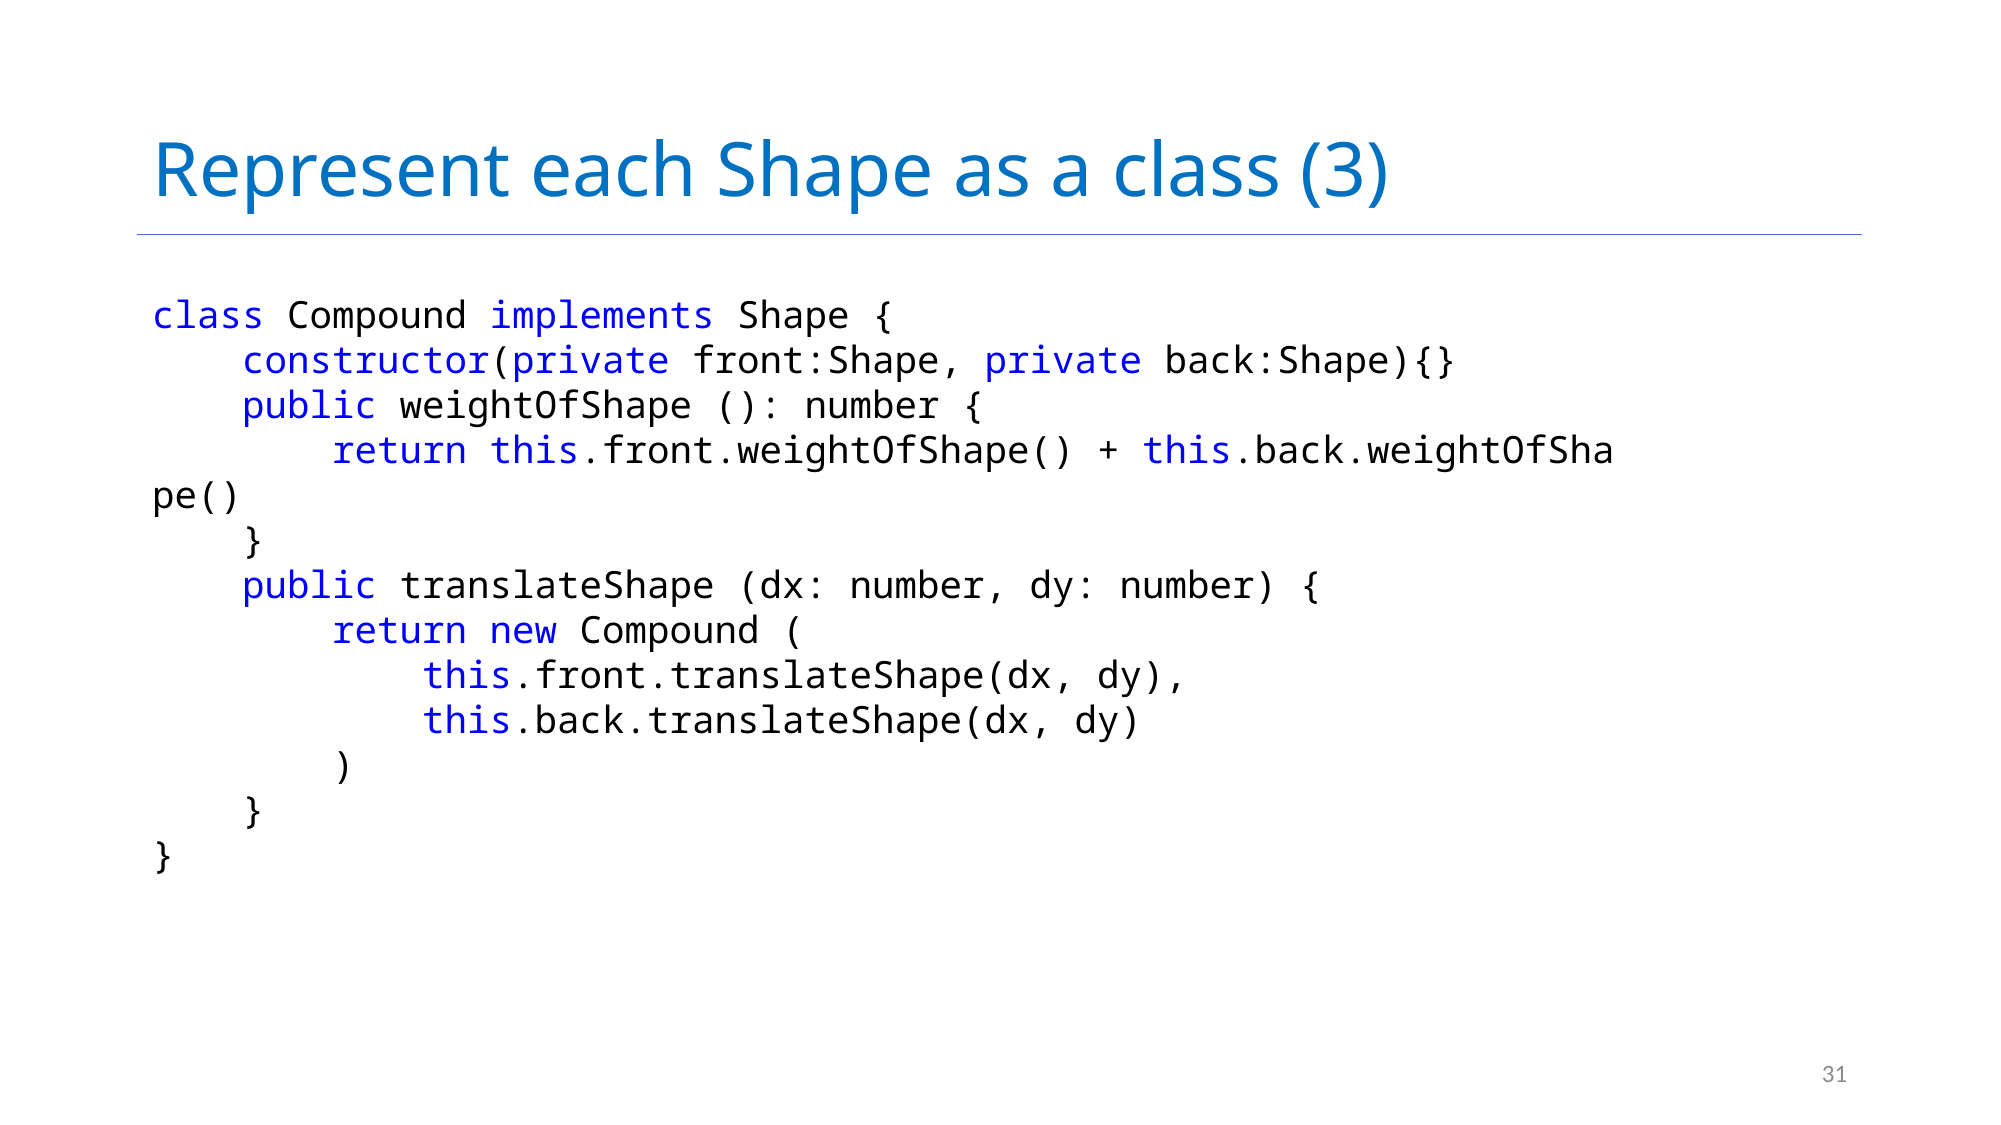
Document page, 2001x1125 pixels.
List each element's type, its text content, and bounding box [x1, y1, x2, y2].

text_box class Compound implements Shape { constructor(private front:Shape, private back:Shape){} public weightOfShape (): number { return this.front.weightOfShape() + this.back.weightOfShape() } public translateShape (dx: number, dy: number) { return new Compound ( this.front.translateShape(dx, dy), this.back.translateShape(dx, dy) ) } } [137, 283, 1635, 883]
slide_number 31 [1412, 1042, 1863, 1103]
title Represent each Shape as a class (3) [137, 3, 1863, 221]
